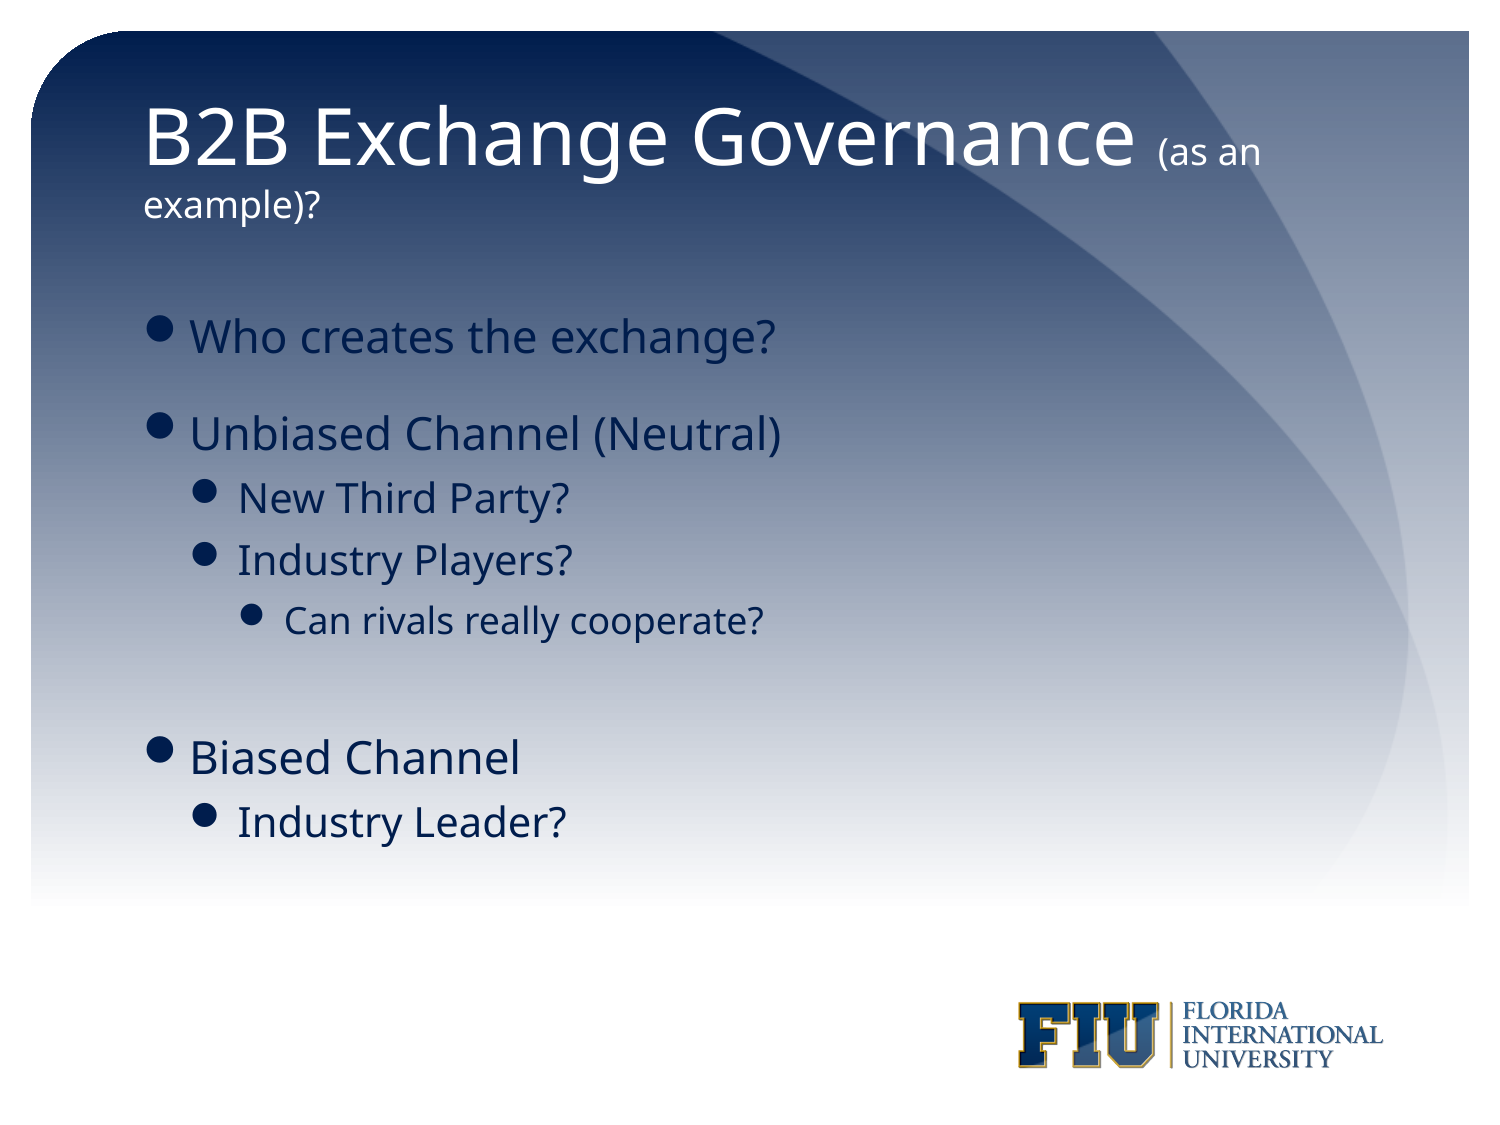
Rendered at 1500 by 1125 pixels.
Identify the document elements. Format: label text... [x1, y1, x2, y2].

picture [24, 30, 1473, 1094]
list Who creates the exchange? Unbiased Channel (Neutral) New Third Party? Industry Players? Can rivals really cooperate? Biased Channel Industry Leader? [127, 299, 1372, 991]
title B2B Exchange Governance (as an example)? [127, 62, 1438, 234]
